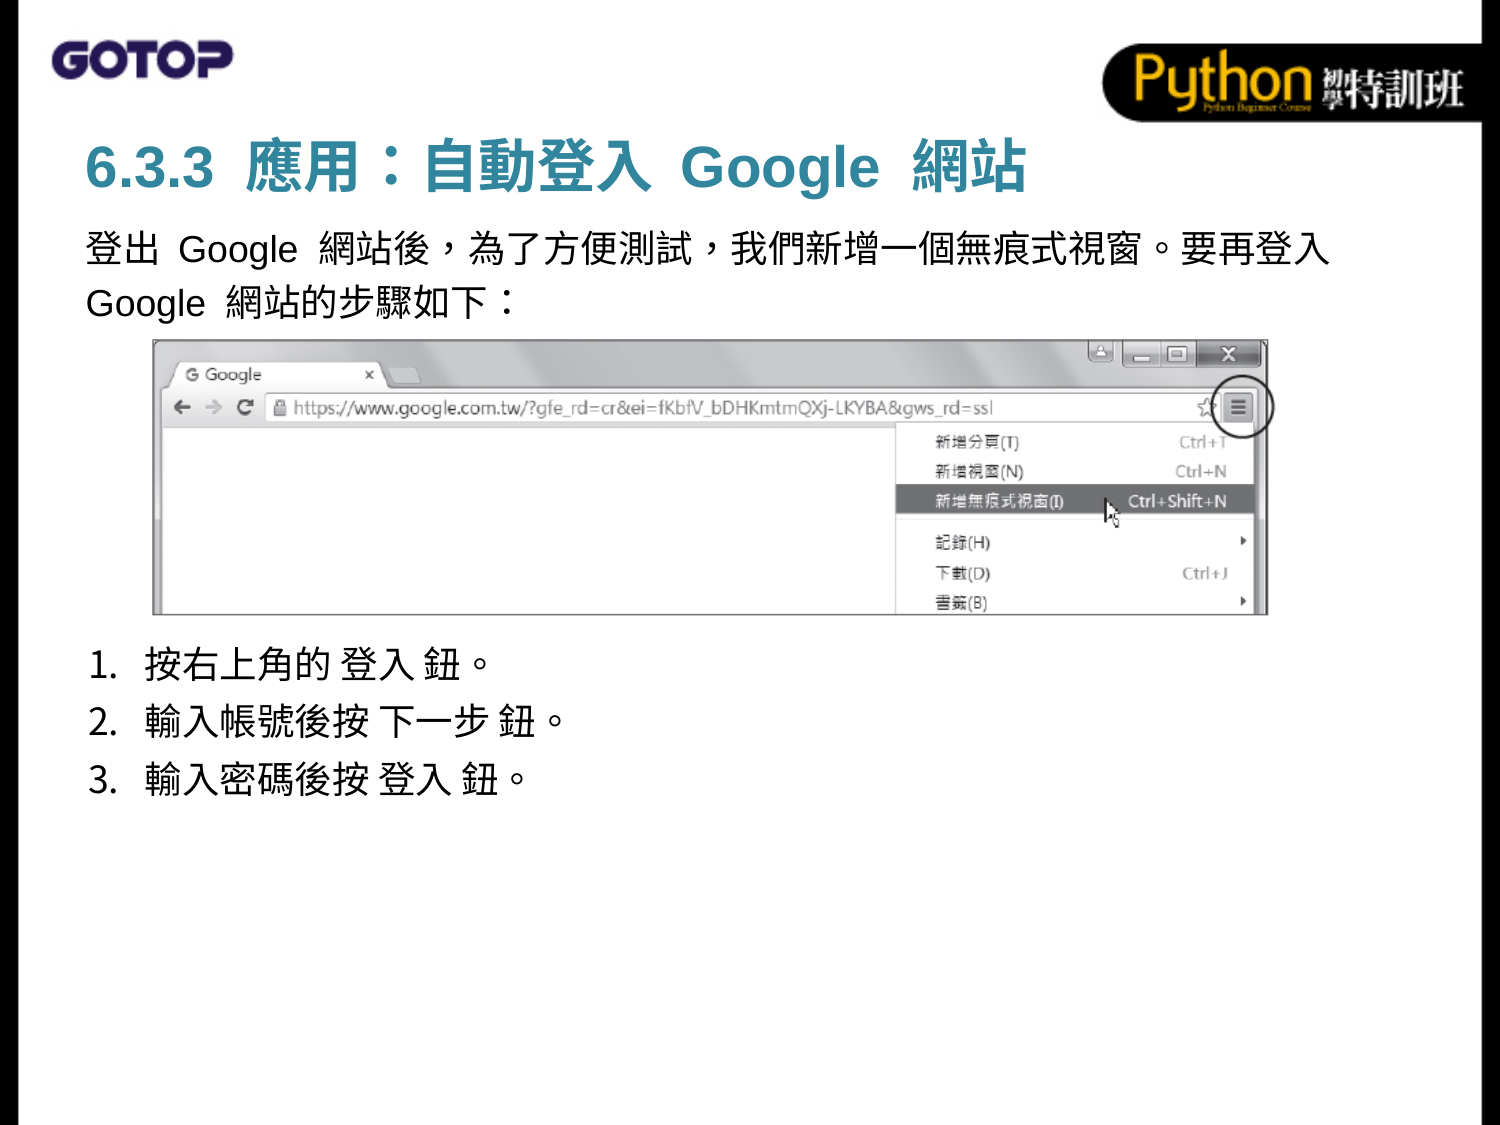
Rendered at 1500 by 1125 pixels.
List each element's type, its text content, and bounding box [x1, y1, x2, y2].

list 6.3.3 應用：自動登入 Google 網站 登出 Google 網站後，為了方便測試，我們新增一個無痕式視窗。要再登入Google 網站的步驟如下： 按右上角的 登入 鈕。 輸入帳號後按 下一步 鈕。 輸入密碼後按 登入 鈕。 [70, 121, 1430, 1067]
picture [0, 0, 1500, 1125]
